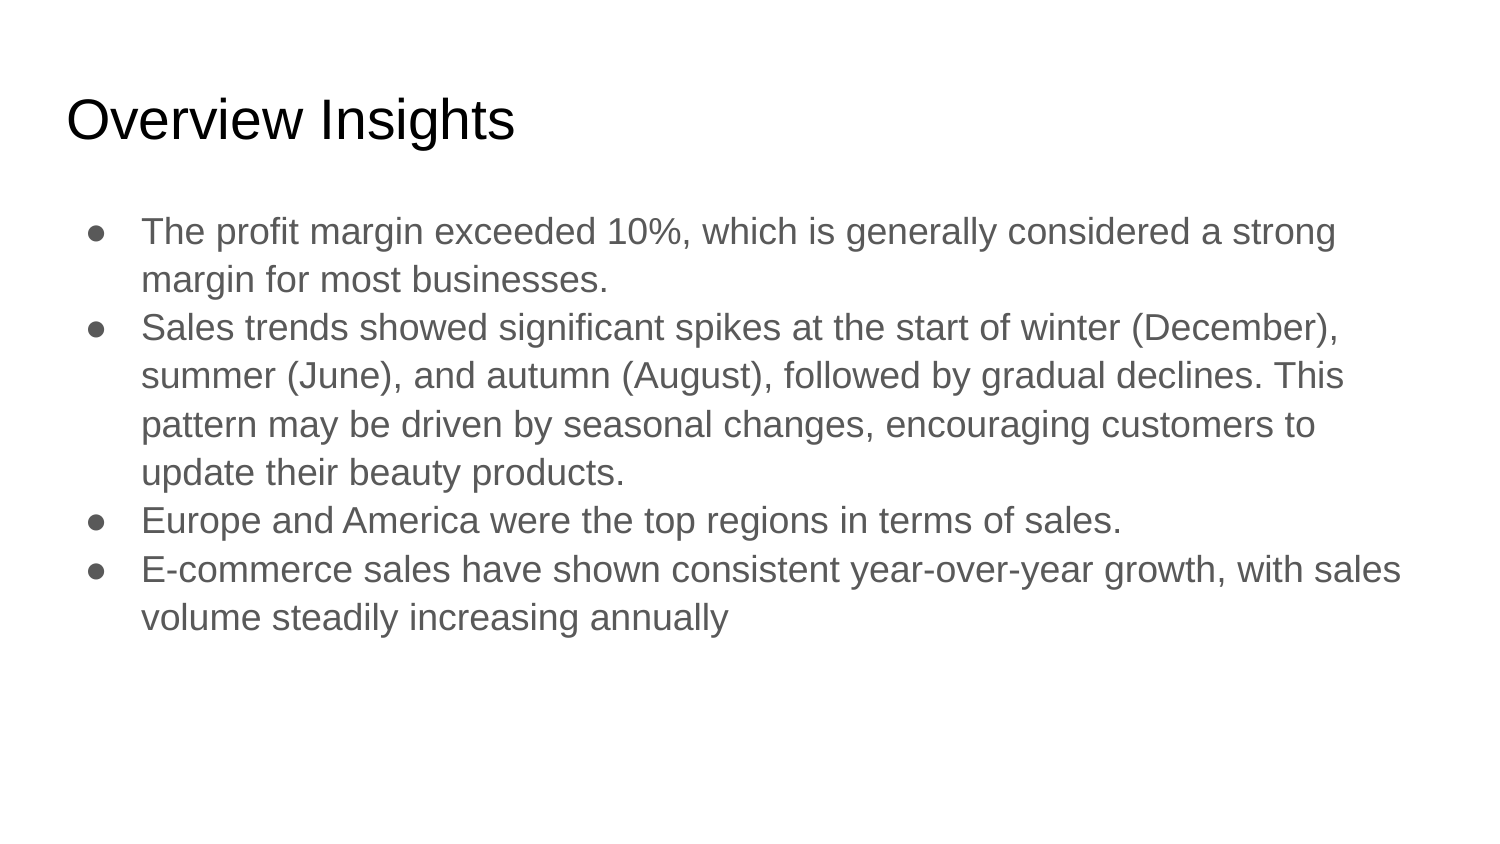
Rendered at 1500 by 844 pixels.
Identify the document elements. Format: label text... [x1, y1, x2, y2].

list The profit margin exceeded 10%, which is generally considered a strong margin for most businesses. Sales trends showed significant spikes at the start of winter (December), summer (June), and autumn (August), followed by gradual declines. This pattern may be driven by seasonal changes, encouraging customers to update their beauty products. Europe and America were the top regions in terms of sales. E-commerce sales have shown consistent year-over-year growth, with sales volume steadily increasing annually [51, 189, 1449, 750]
title Overview Insights [51, 72, 1449, 167]
